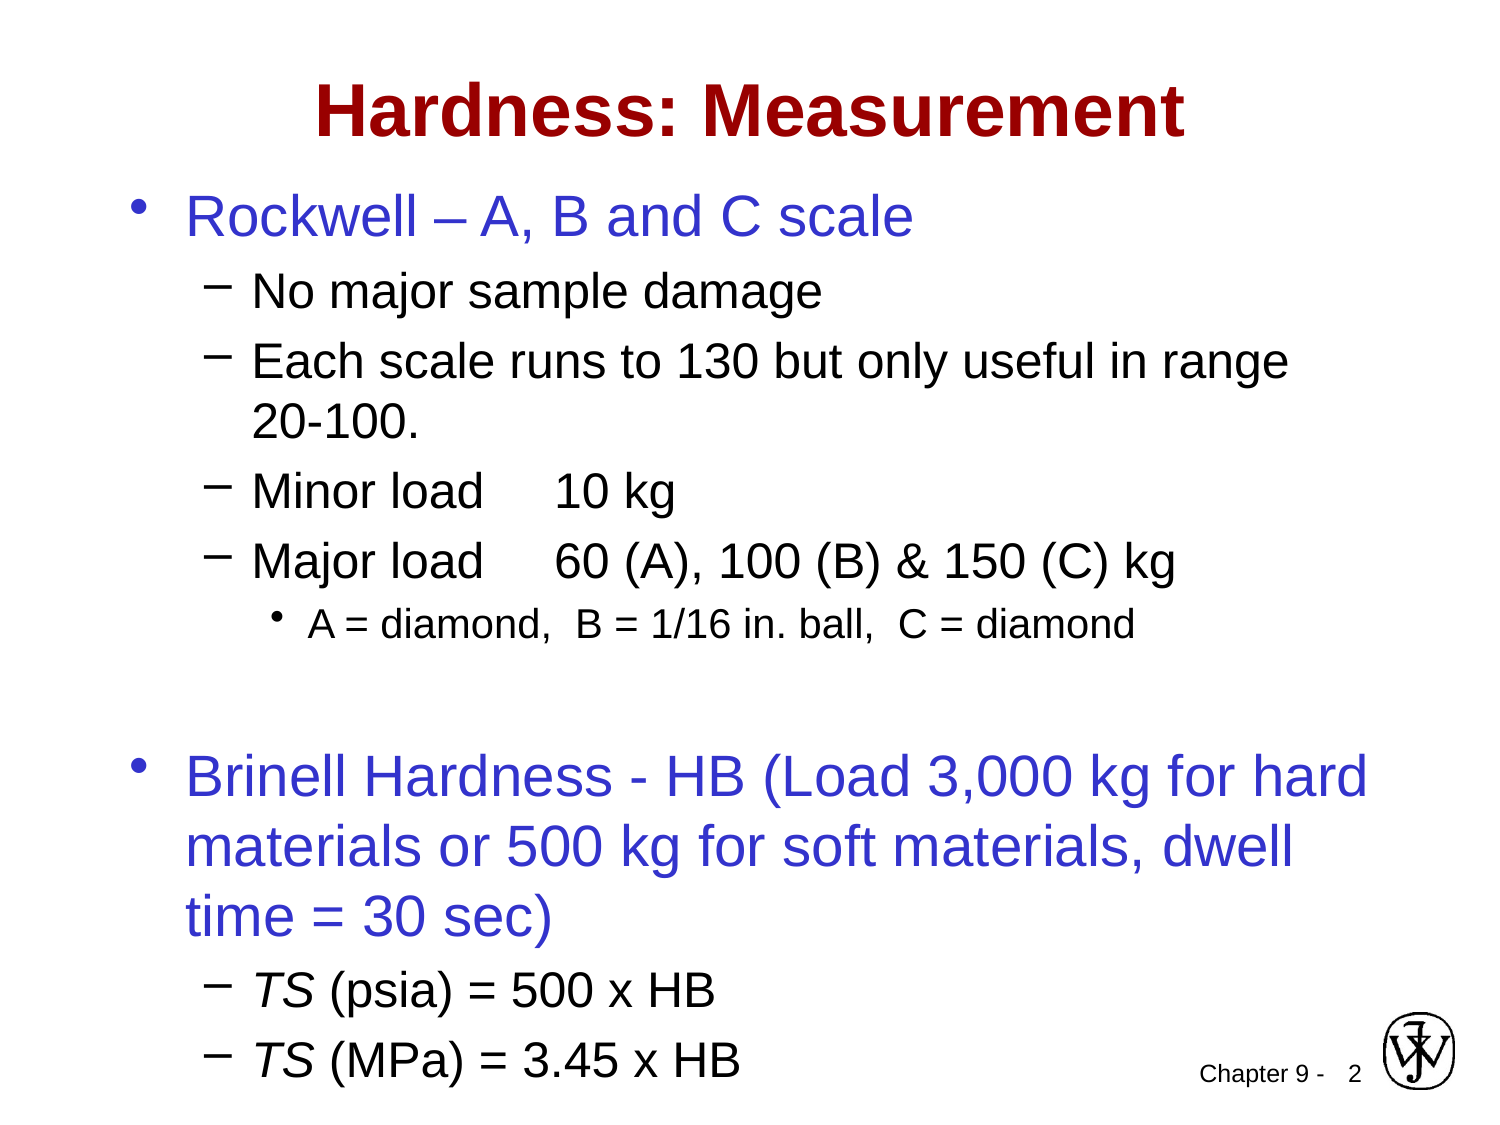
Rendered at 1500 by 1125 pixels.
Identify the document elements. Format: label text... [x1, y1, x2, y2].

picture [1390, 1012, 1455, 1090]
slide_number 2 [1258, 1050, 1453, 1110]
title Hardness: Measurement [112, 62, 1388, 151]
list Rockwell – A, B and C scale No major sample damage Each scale runs to 130 but only useful in range 20-100. Minor load 10 kg Major load 60 (A), 100 (B) & 150 (C) kg A = diamond, B = 1/16 in. ball, C = diamond Brinell Hardness - HB (Load 3,000 kg for hard materials or 500 kg for soft materials, dwell time = 30 sec) TS (psia) = 500 x HB TS (MPa) = 3.45 x HB [114, 170, 1390, 1068]
